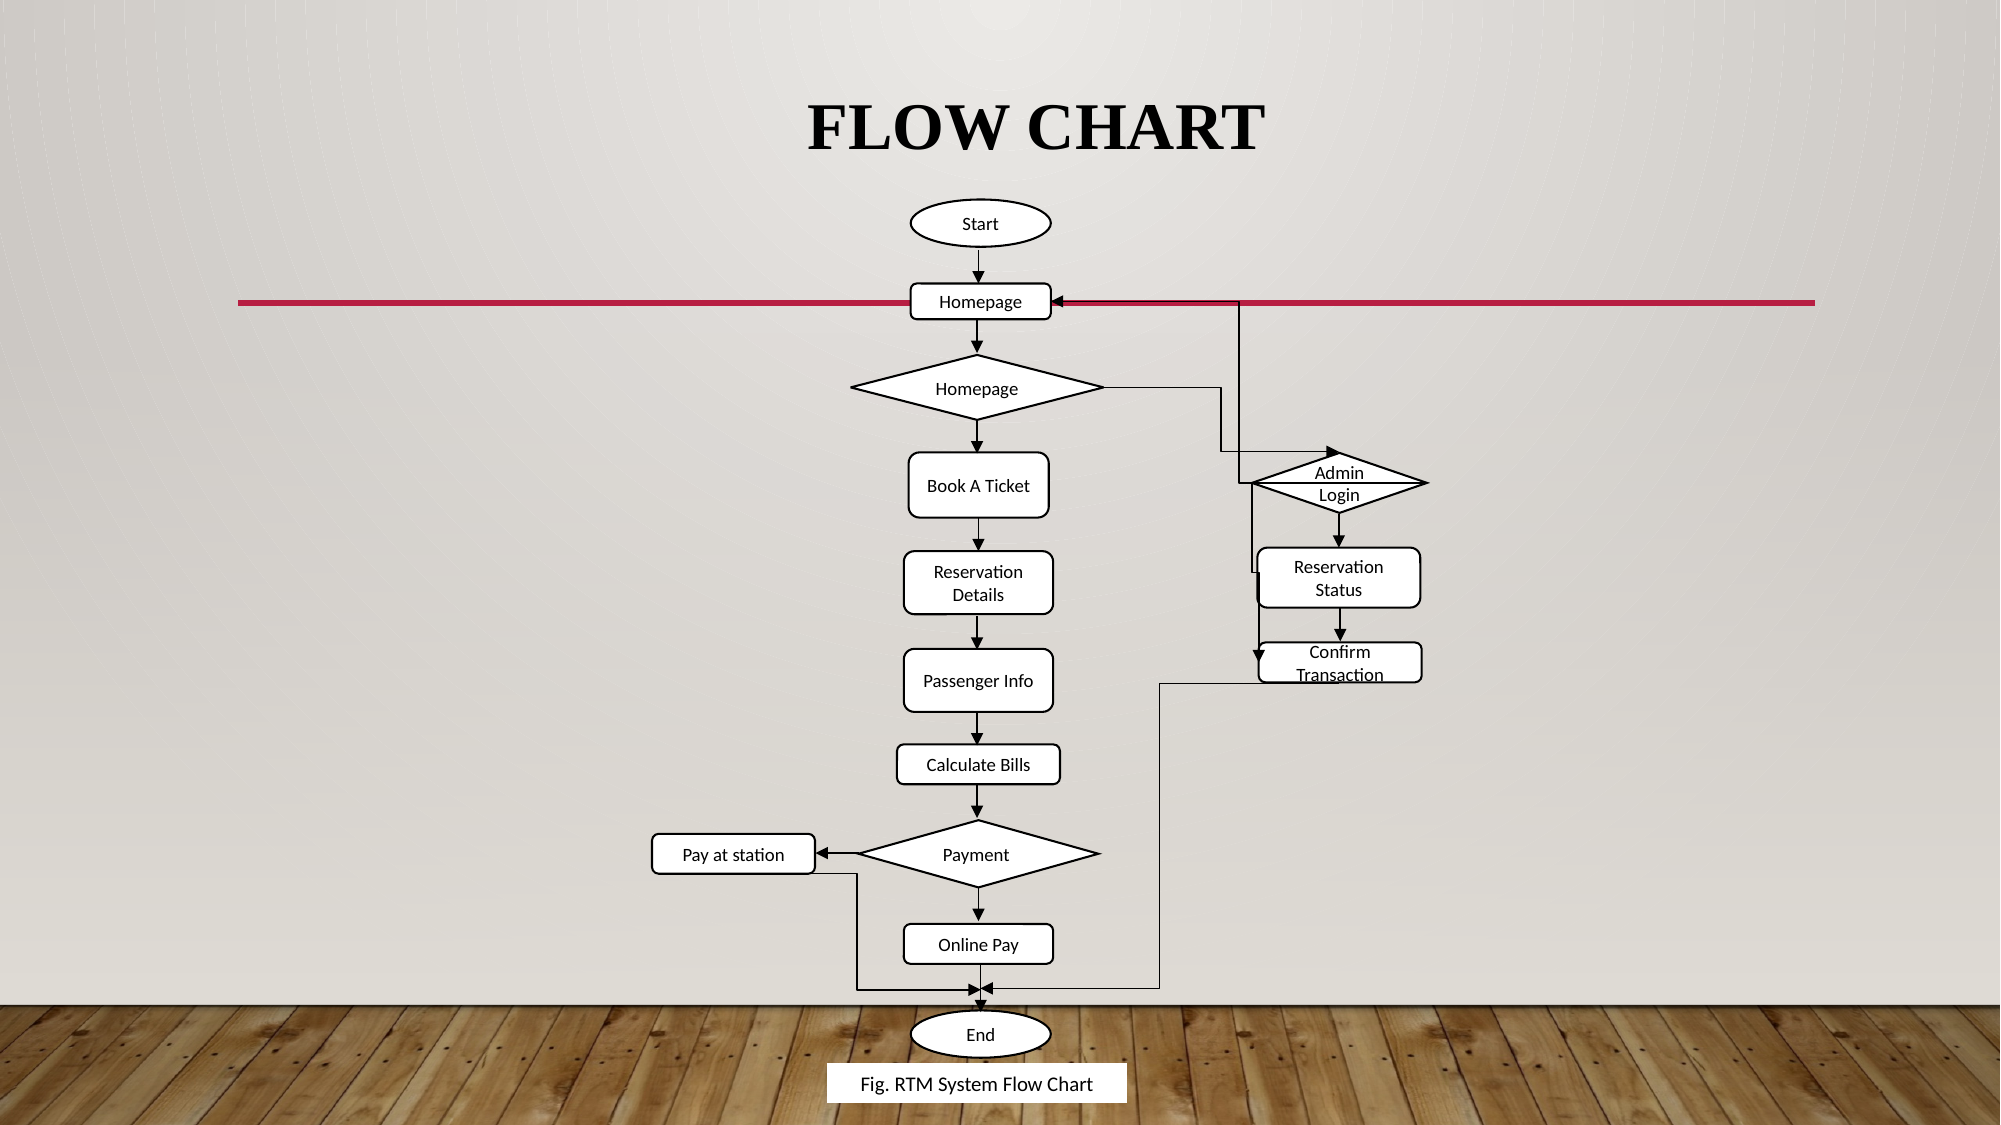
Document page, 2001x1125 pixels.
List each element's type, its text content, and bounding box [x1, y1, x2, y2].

picture [0, 1005, 2000, 1125]
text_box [651, 199, 1428, 1104]
title FLOW Chart [249, 84, 1825, 257]
